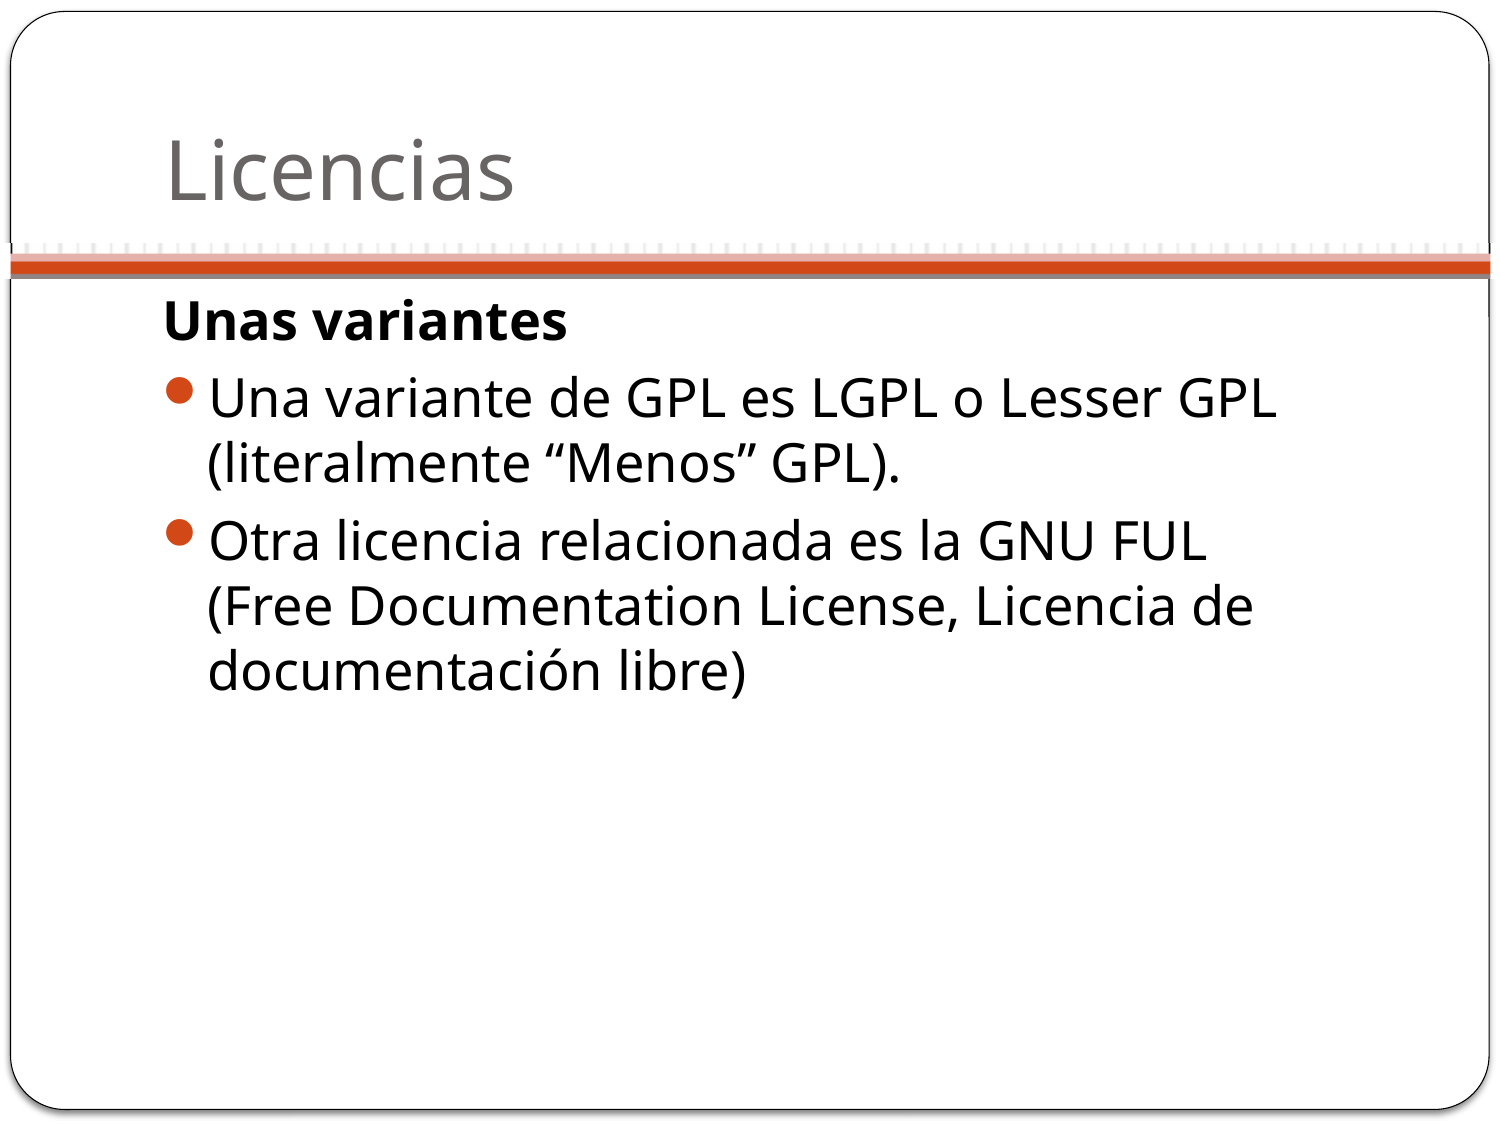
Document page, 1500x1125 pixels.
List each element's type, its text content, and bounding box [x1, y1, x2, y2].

title Licencias [150, 45, 1425, 233]
picture [0, 243, 1500, 280]
list Unas variantes Una variante de GPL es LGPL o Lesser GPL (literalmente “Menos” GPL). Otra licencia relacionada es la GNU FUL (Free Documentation License, Licencia de documentación libre) [147, 288, 1365, 1071]
